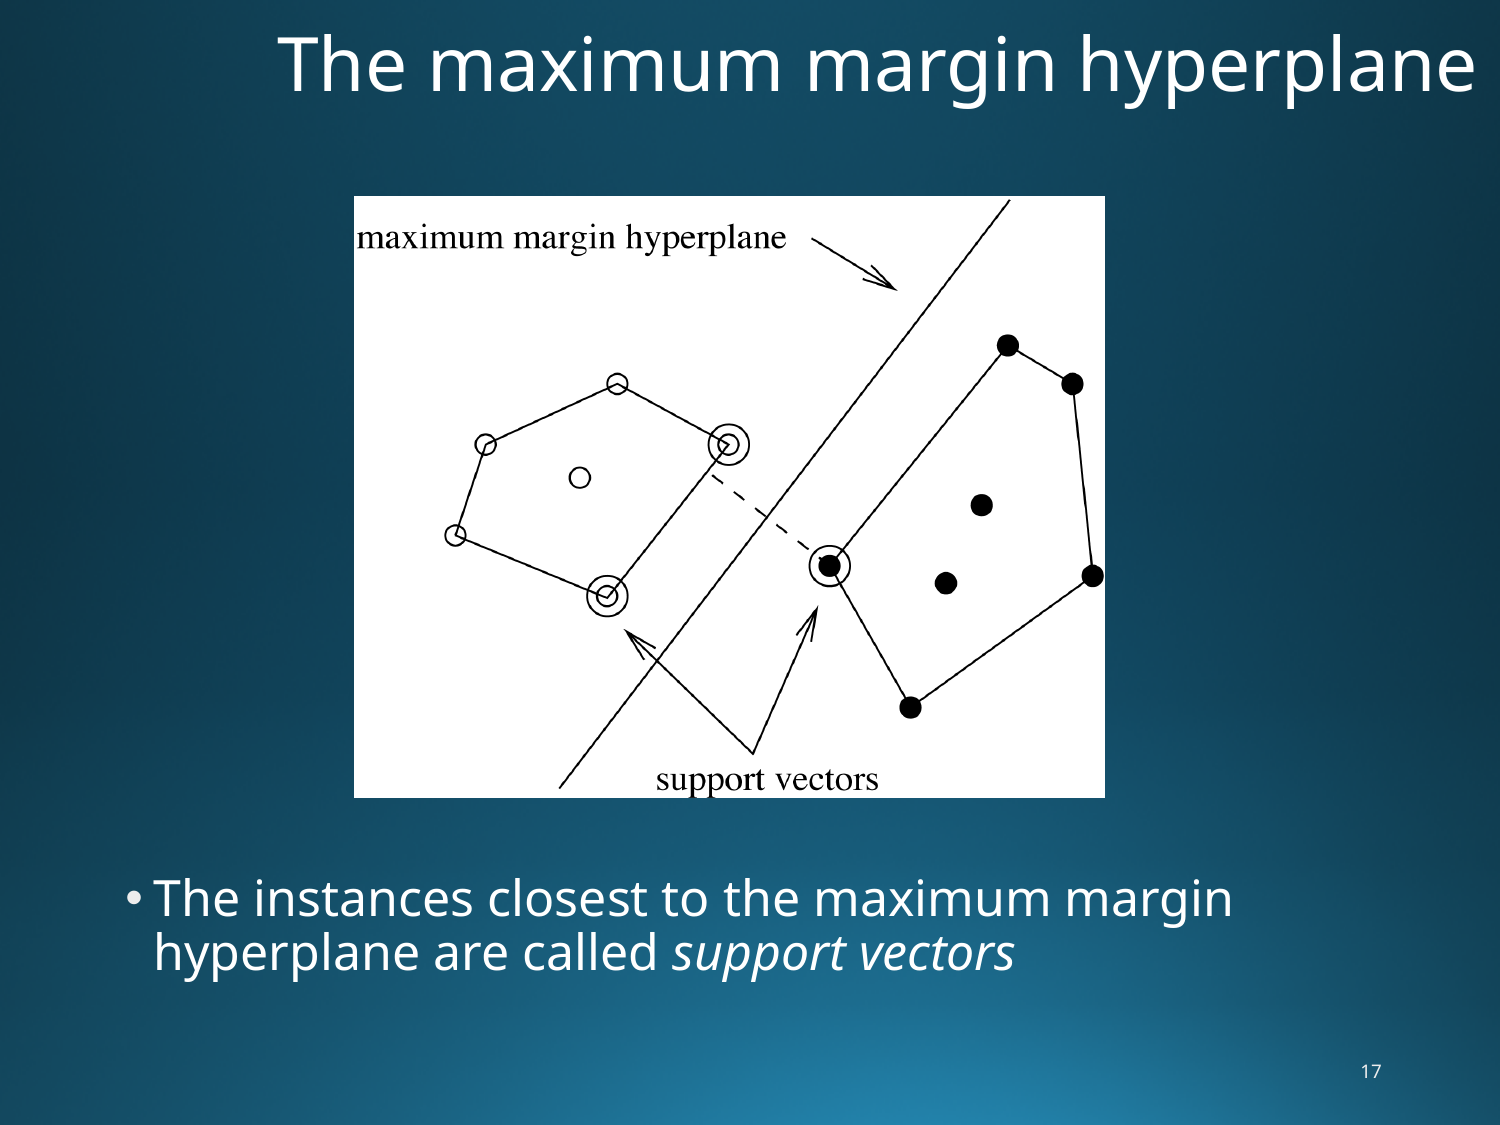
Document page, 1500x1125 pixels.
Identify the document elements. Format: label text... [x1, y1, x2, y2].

title The maximum margin hyperplane [262, 0, 1500, 148]
list The instances closest to the maximum margin hyperplane are called support vectors [110, 866, 1349, 1125]
picture [0, 0, 1500, 1125]
slide_number 17 [1349, 1042, 1397, 1103]
